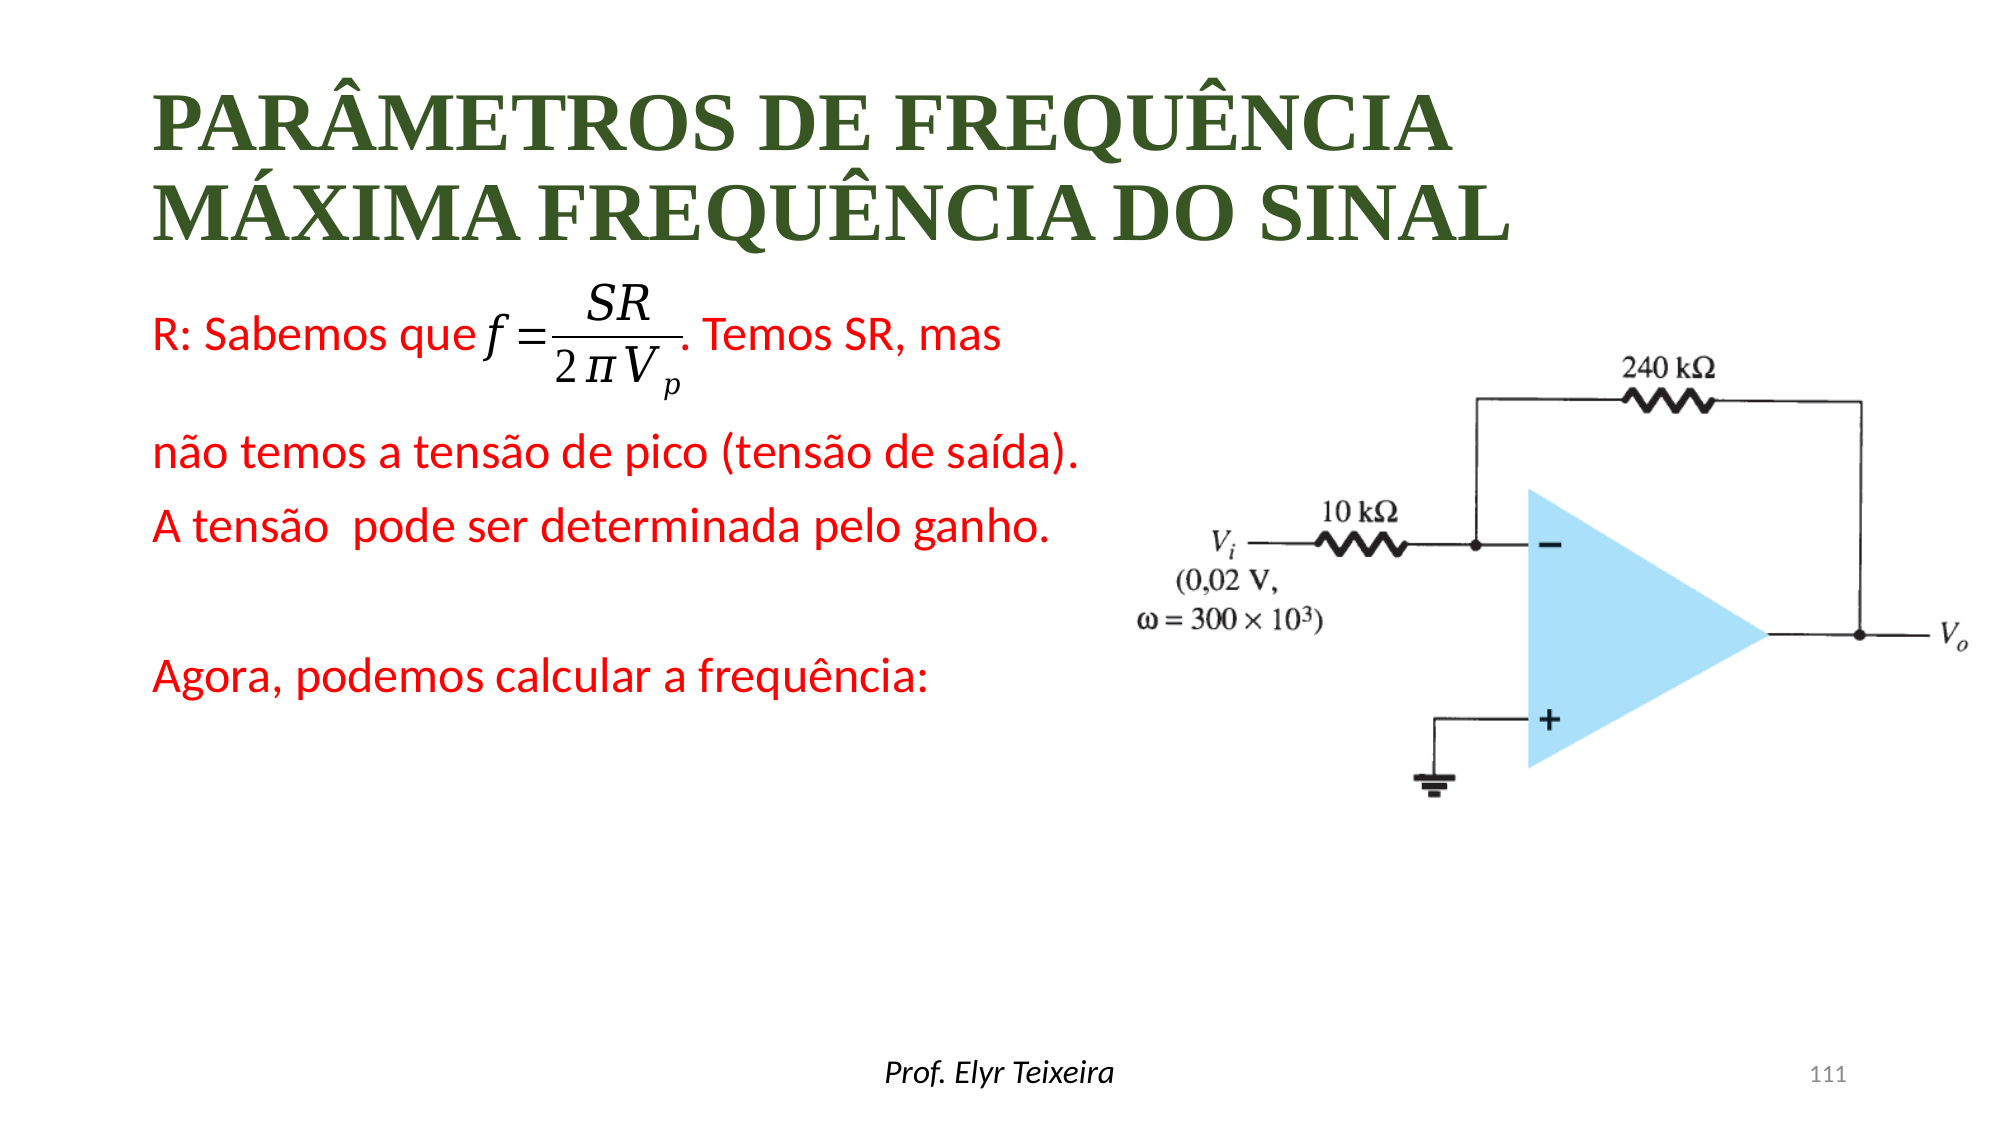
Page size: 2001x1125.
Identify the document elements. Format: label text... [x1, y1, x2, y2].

picture [1105, 344, 2001, 828]
title Parâmetros de frequência máxima frequência do sinal [137, 59, 2000, 278]
slide_number 111 [1412, 1042, 1863, 1103]
footer Prof. Elyr Teixeira [662, 1042, 1338, 1103]
